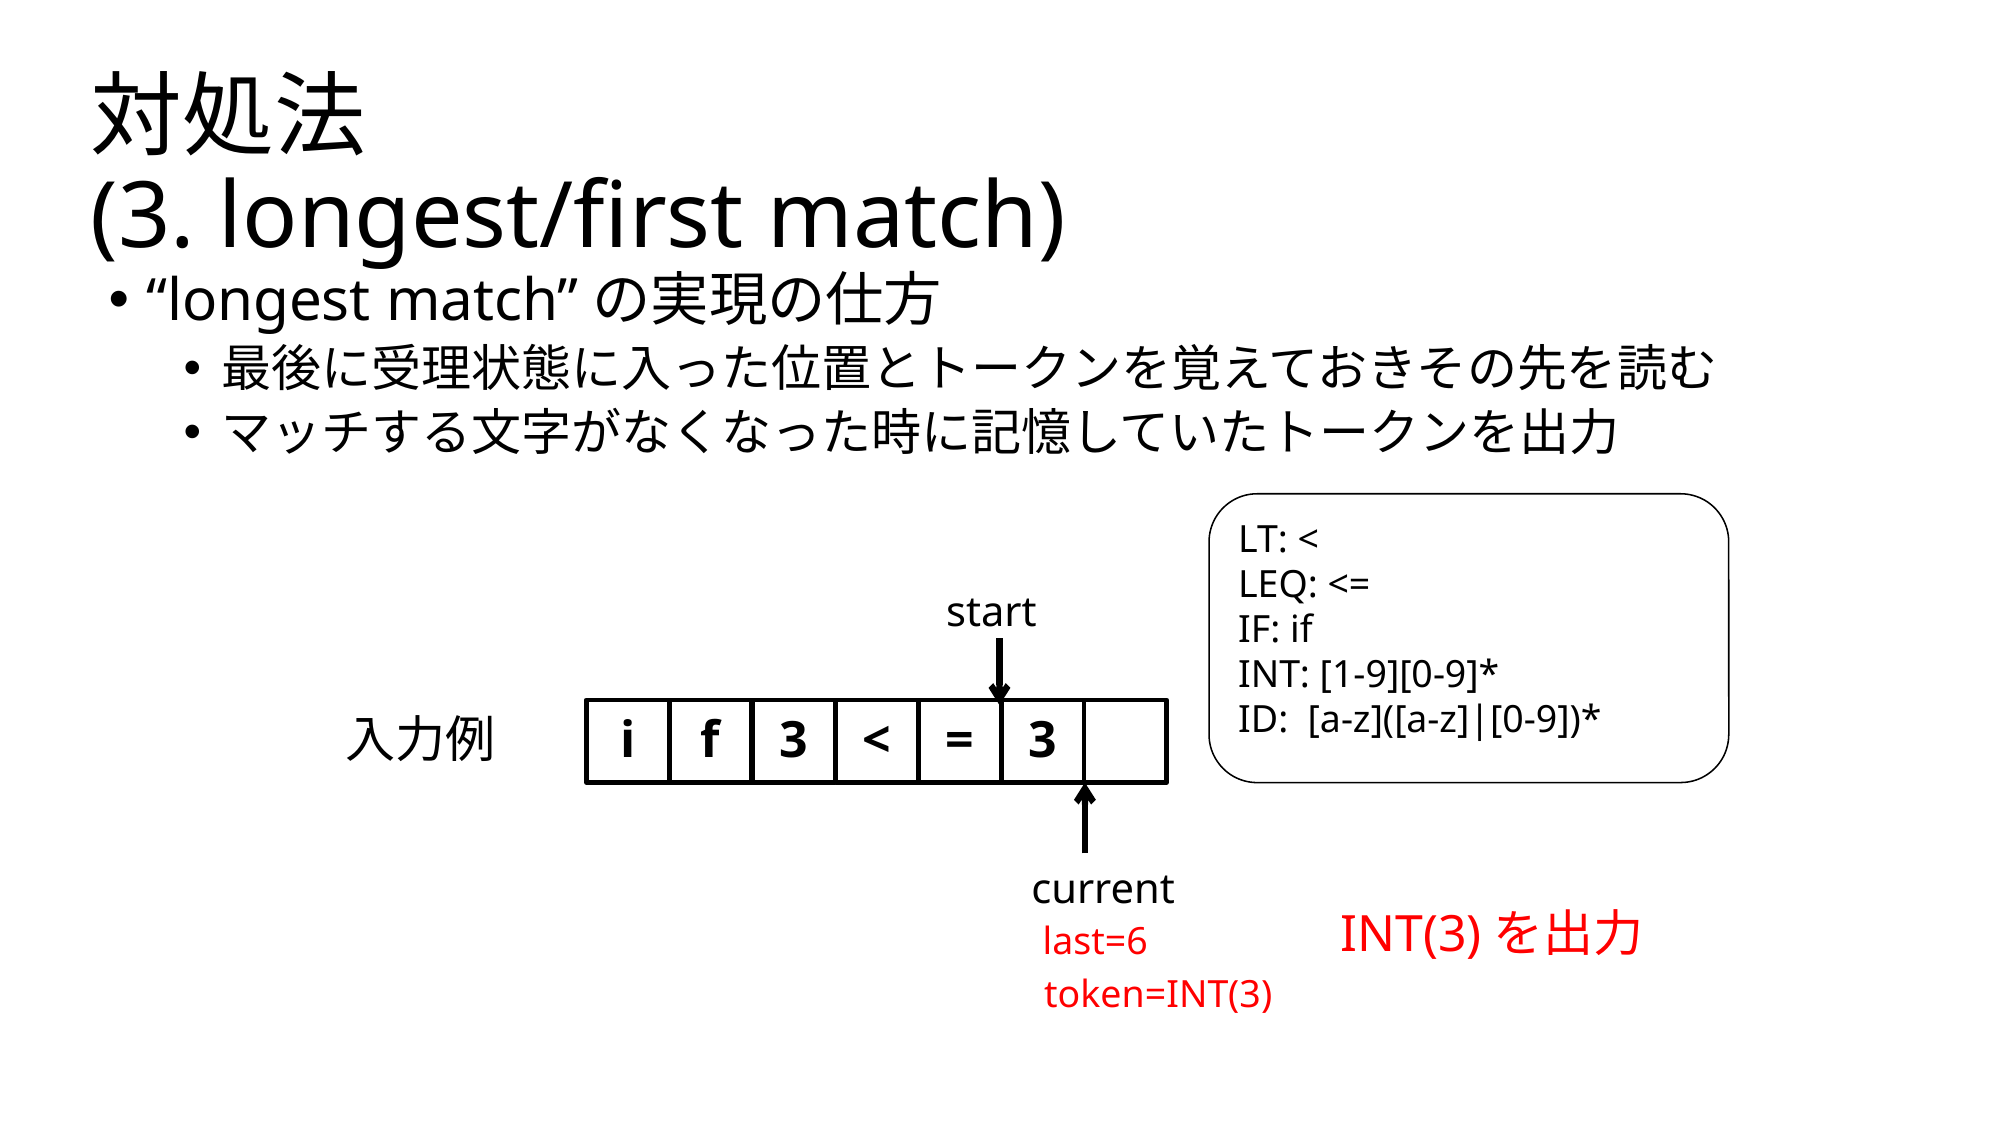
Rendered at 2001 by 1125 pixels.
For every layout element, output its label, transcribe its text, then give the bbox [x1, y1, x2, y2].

list “longest match”の実現の仕方 最後に受理状態に入った位置とトークンを覚えておきその先を読む マッチする文字がなくなった時に記憶していたトークンを出力 [93, 262, 1943, 1005]
text_box 3 [1001, 699, 1083, 783]
text_box [1083, 699, 1167, 782]
text_box f [669, 699, 752, 783]
text_box 3 [752, 699, 835, 783]
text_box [1018, 782, 1293, 1024]
text_box < [835, 699, 918, 783]
title 対処法 (3. longest/first match) [75, 59, 1915, 278]
text_box 入力例 [330, 699, 511, 775]
text_box i [586, 699, 669, 783]
text_box INT(3)を出力 [1325, 894, 1659, 969]
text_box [931, 577, 1052, 705]
text_box LT: < LEQ: <= IF: if INT: [1-9][0-9]* ID: [a-z]([a-z]|[0-9])* [1209, 493, 1729, 783]
text_box = [918, 699, 1001, 783]
